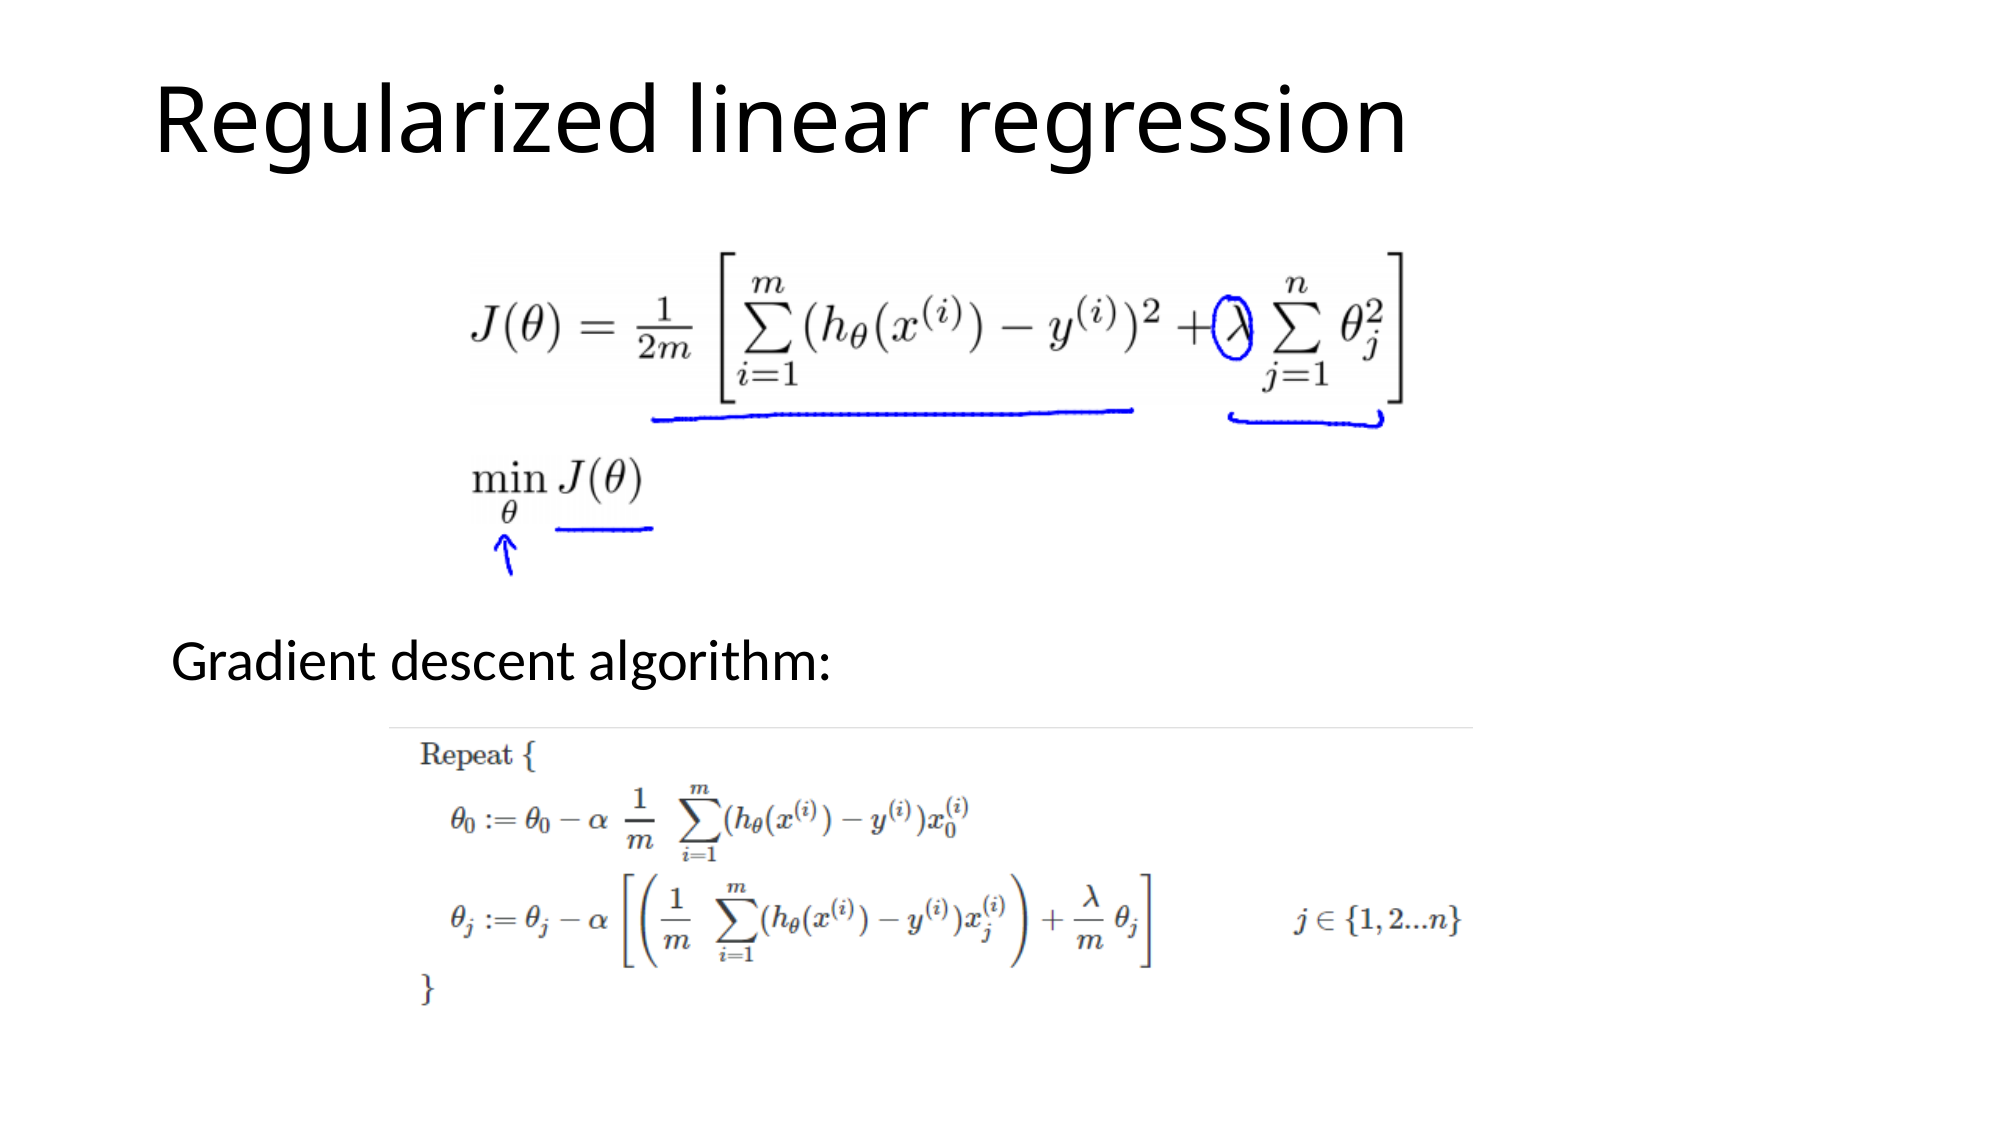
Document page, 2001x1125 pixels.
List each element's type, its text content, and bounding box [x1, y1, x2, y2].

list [427, 240, 1419, 591]
picture [389, 727, 1473, 1015]
text_box Gradient descent algorithm: [156, 615, 875, 700]
title Regularized linear regression [137, 59, 1863, 186]
